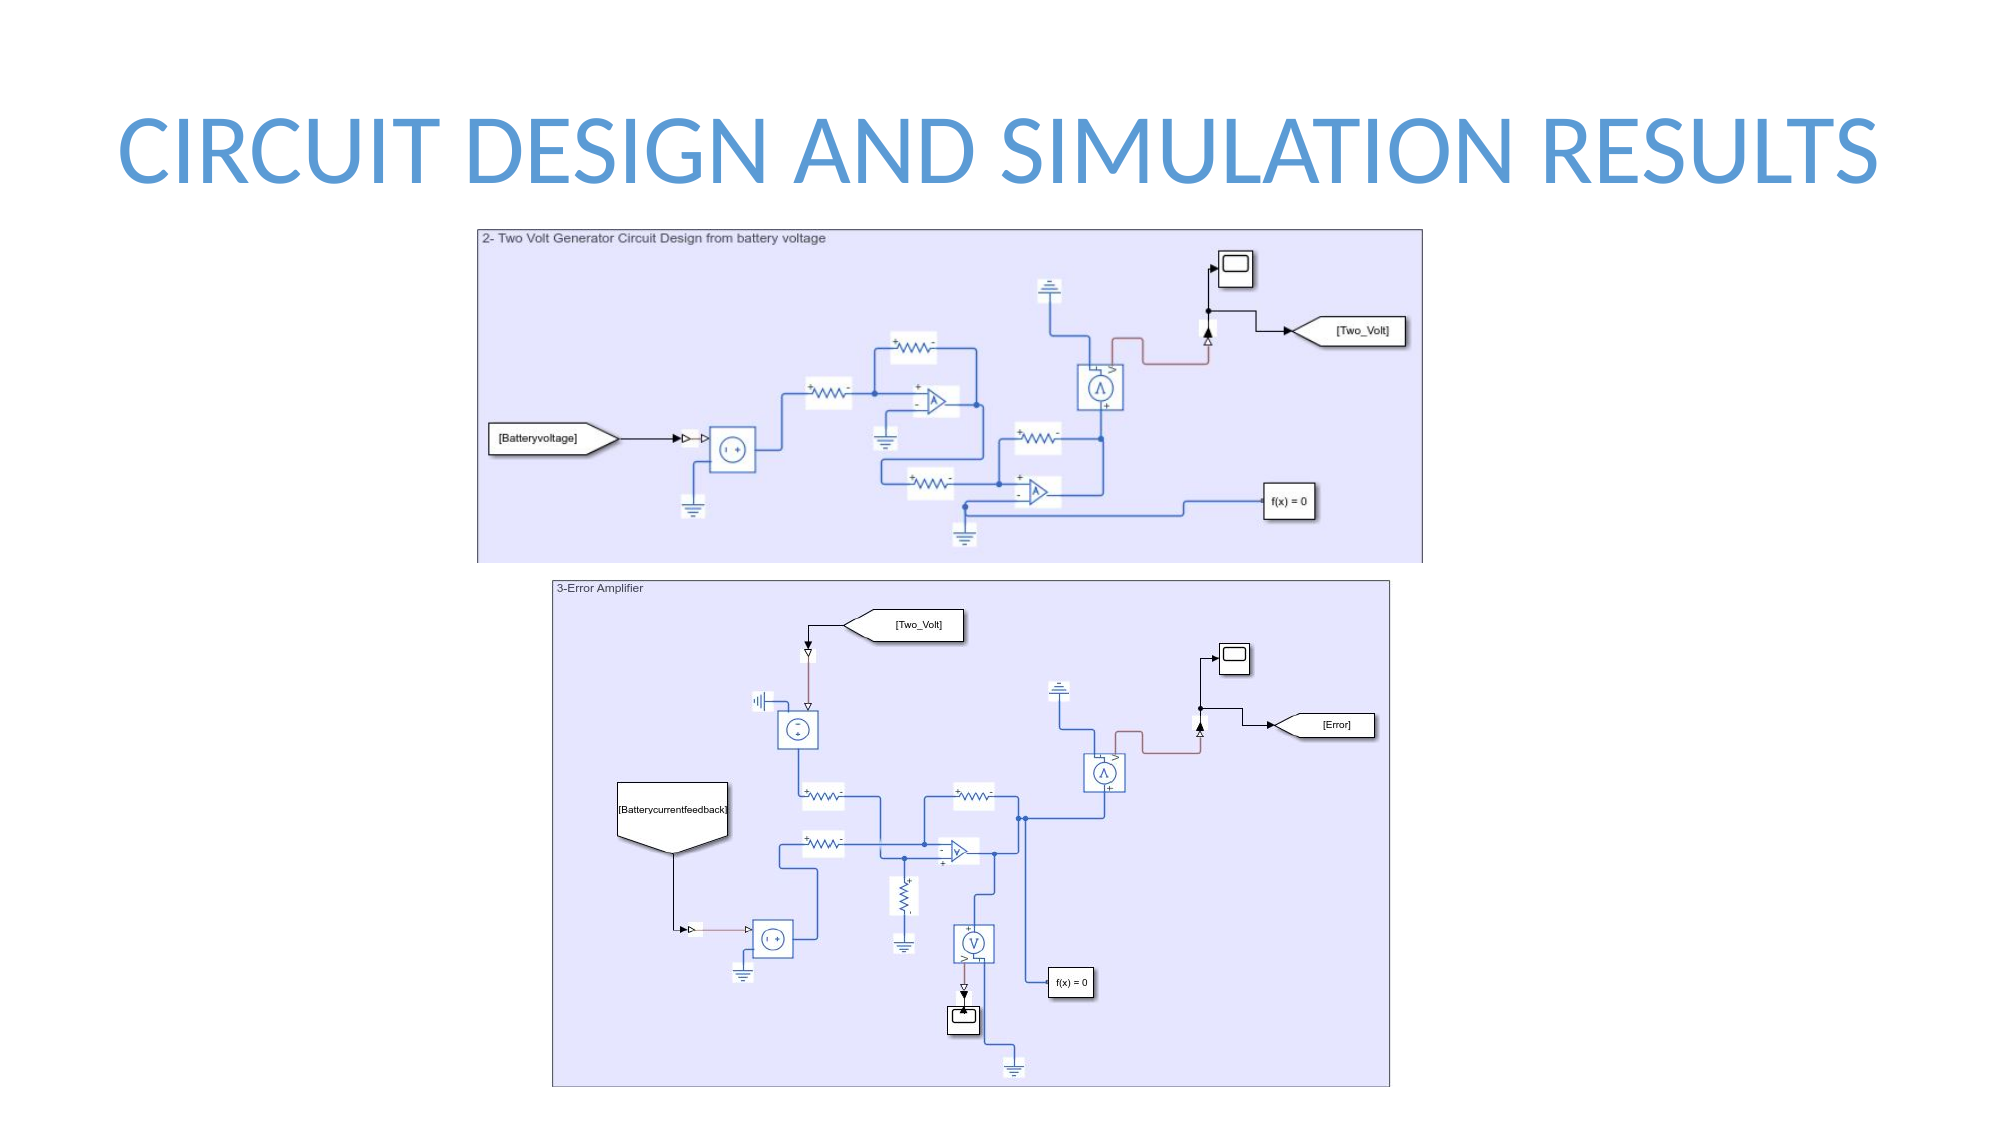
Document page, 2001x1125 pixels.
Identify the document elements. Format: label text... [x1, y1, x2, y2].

picture [477, 228, 1423, 563]
picture [550, 579, 1393, 1087]
text_box CIRCUIT DESIGN AND SIMULATION RESULTS [64, 76, 1936, 211]
